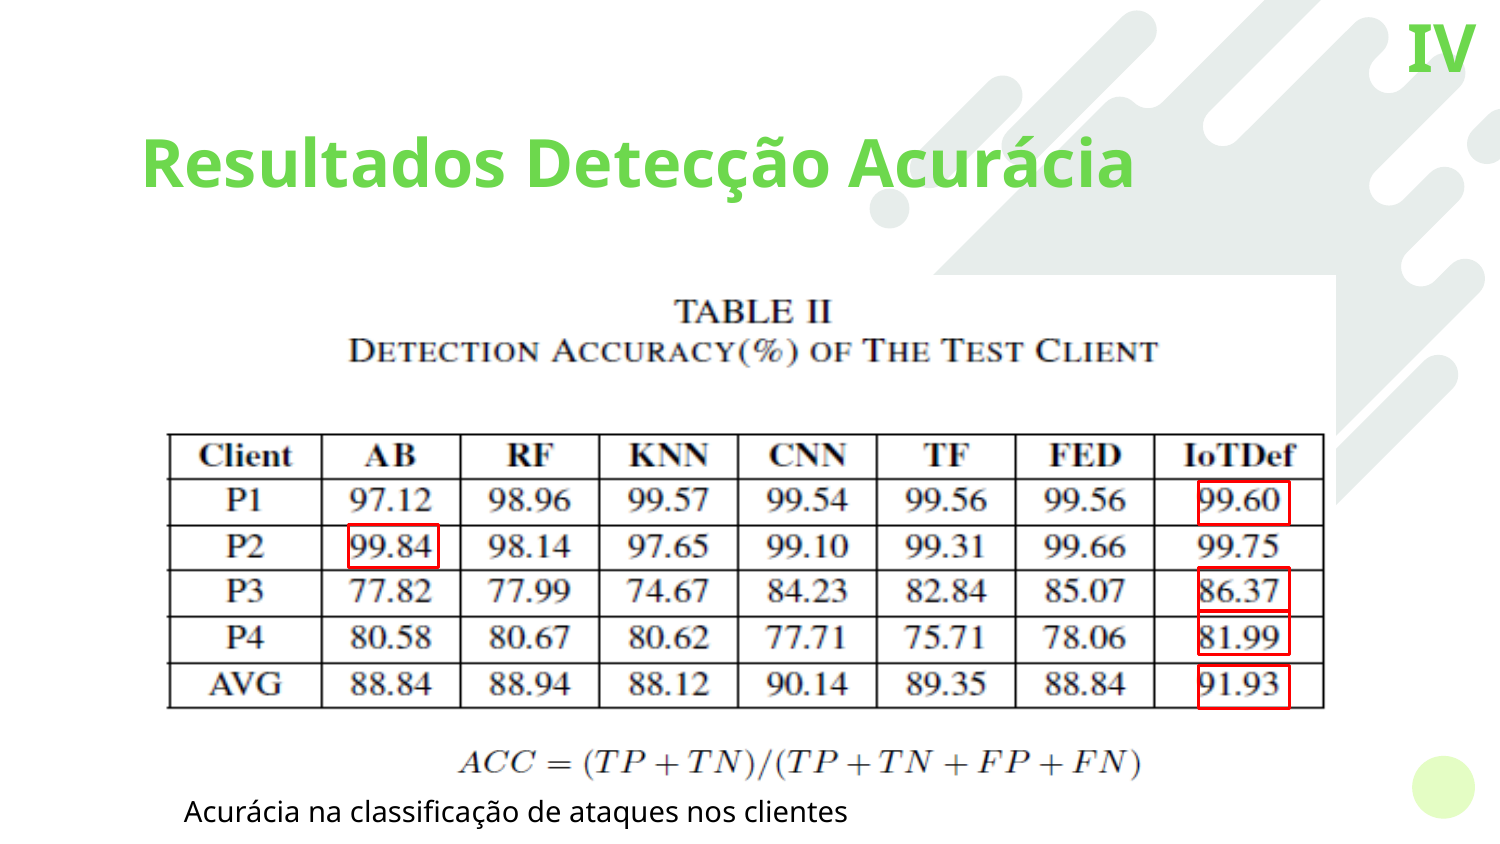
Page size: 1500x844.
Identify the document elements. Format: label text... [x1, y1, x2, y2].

text_box IV [1392, 0, 1500, 102]
text_box Acurácia na classificação de ataques nos clientes [169, 778, 1199, 843]
title Resultados Detecção Acurácia [140, 137, 1360, 203]
picture [163, 275, 1337, 717]
picture [449, 735, 1153, 791]
